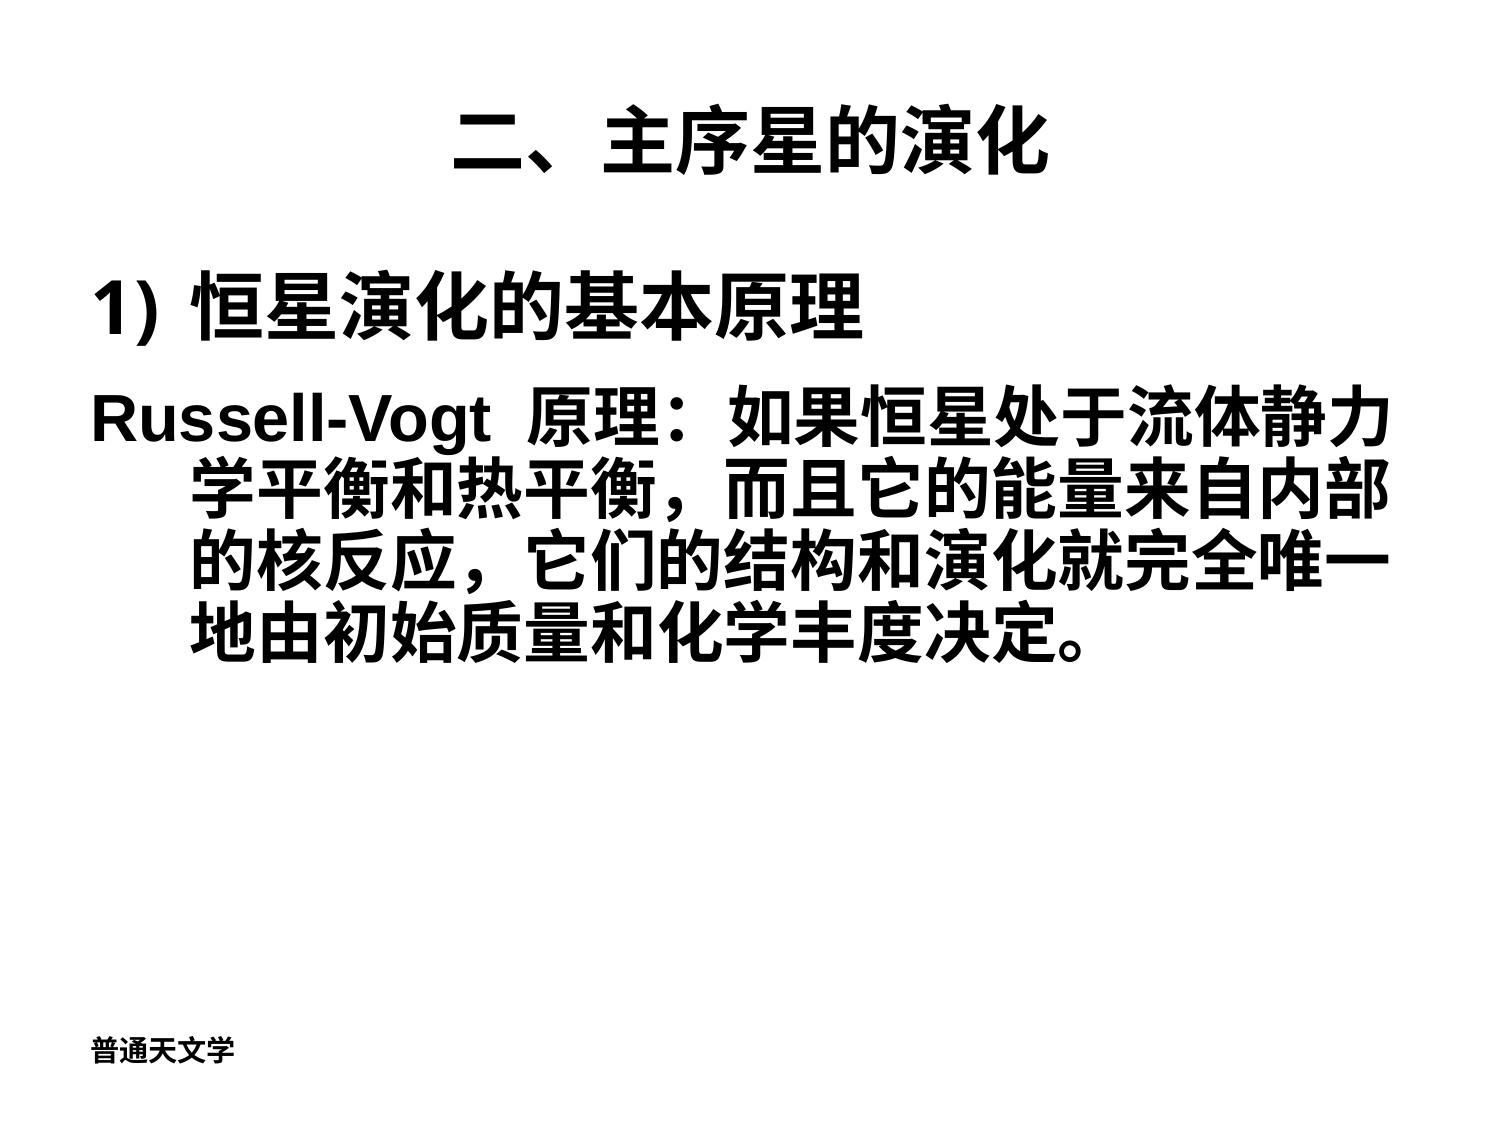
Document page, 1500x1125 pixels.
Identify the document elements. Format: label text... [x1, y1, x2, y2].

title 二、主序星的演化 [75, 92, 1425, 185]
list 恒星演化的基本原理 Russell-Vogt 原理：如果恒星处于流体静力学平衡和热平衡，而且它的能量来自内部的核反应，它们的结构和演化就完全唯一地由初始质量和化学丰度决定。 [75, 262, 1425, 1005]
slide_number 普通天文学 [74, 1024, 426, 1103]
